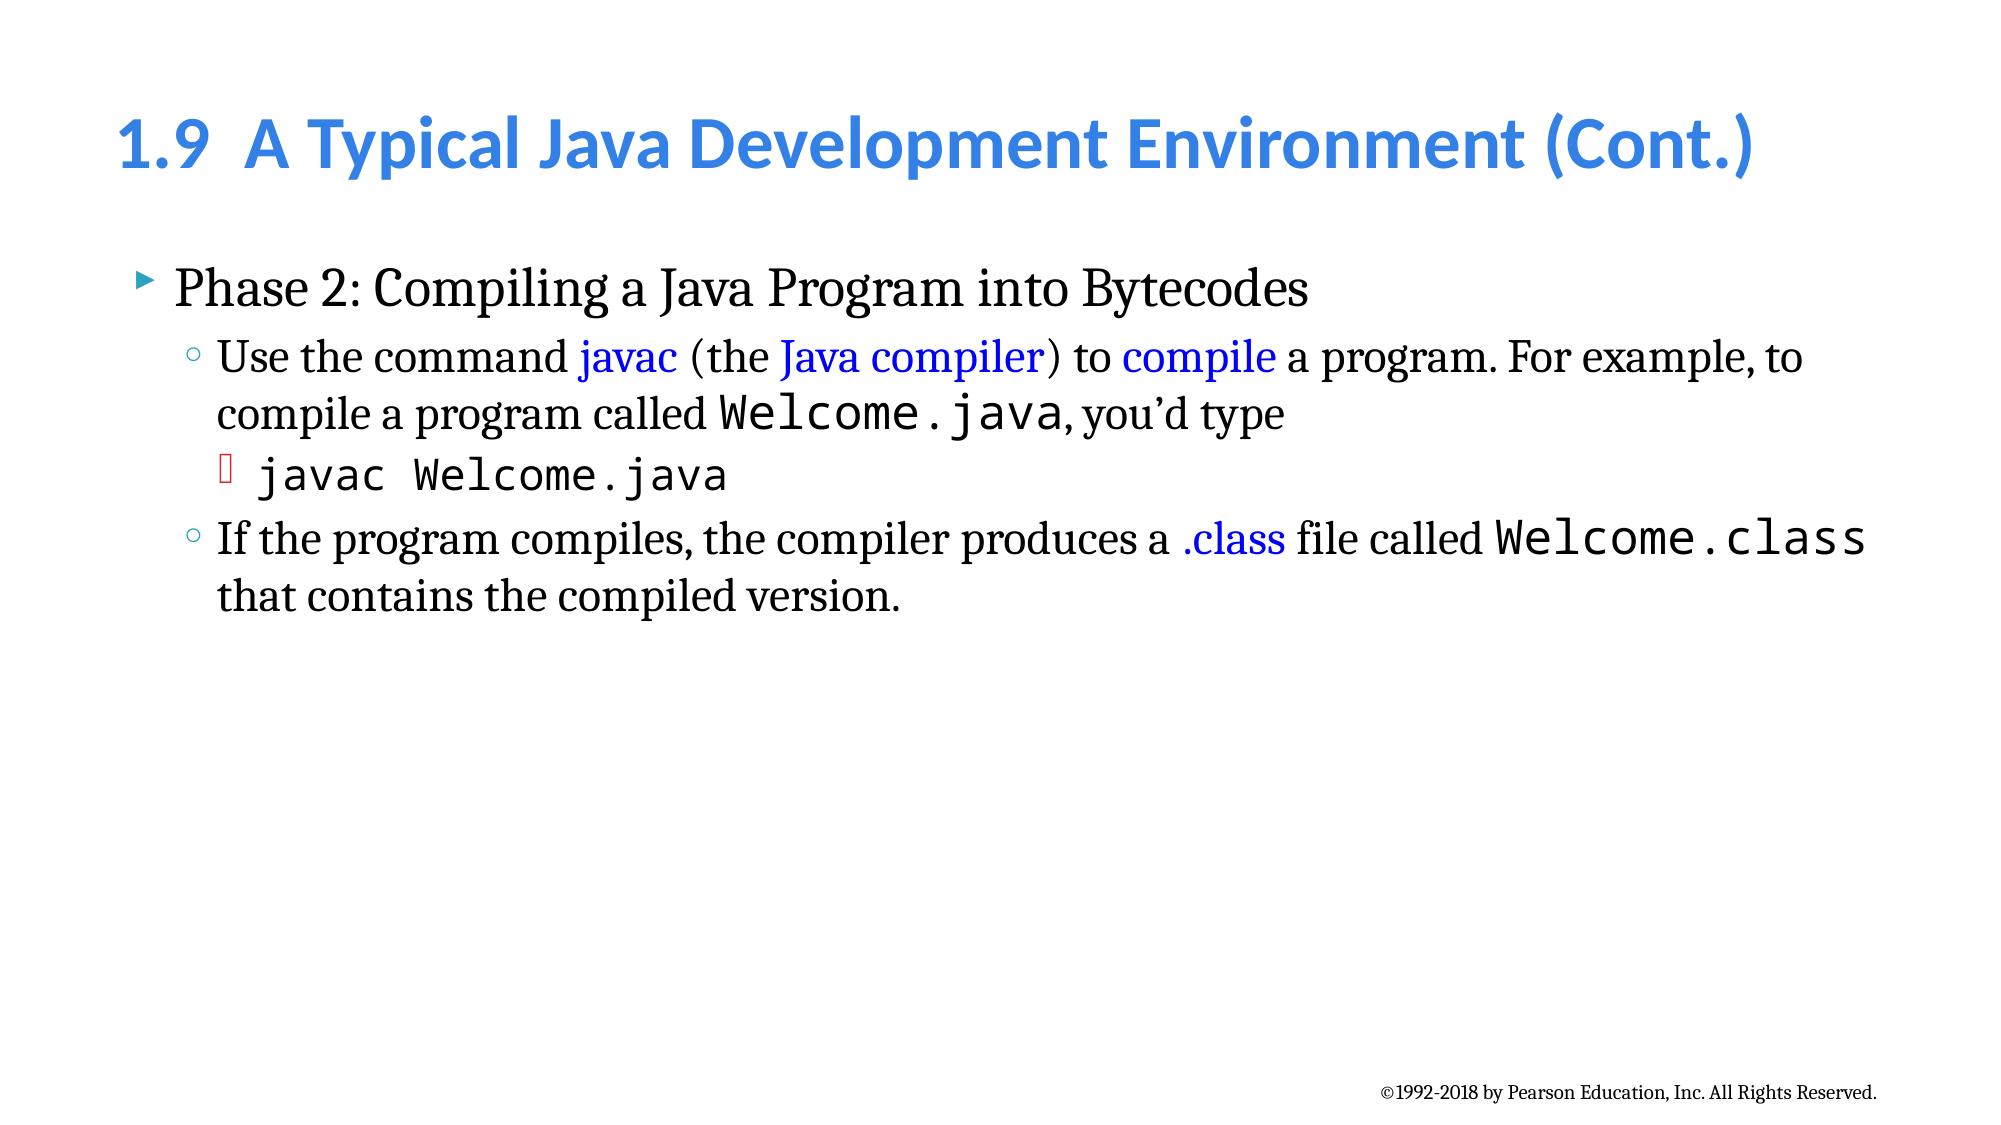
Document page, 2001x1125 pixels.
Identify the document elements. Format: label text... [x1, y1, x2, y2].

title 1.9 A Typical Java Development Environment (Cont.) [99, 45, 1900, 233]
list Phase 2: Compiling a Java Program into Bytecodes Use the command javac (the Java compiler) to compile a program. For example, to compile a program called Welcome.java, you’d type javac Welcome.java If the program compiles, the compiler produces a .class file called Welcome.class that contains the compiled version. [99, 242, 1900, 986]
footer ©1992-2018 by Pearson Education, Inc. All Rights Reserved. [736, 1051, 1892, 1112]
